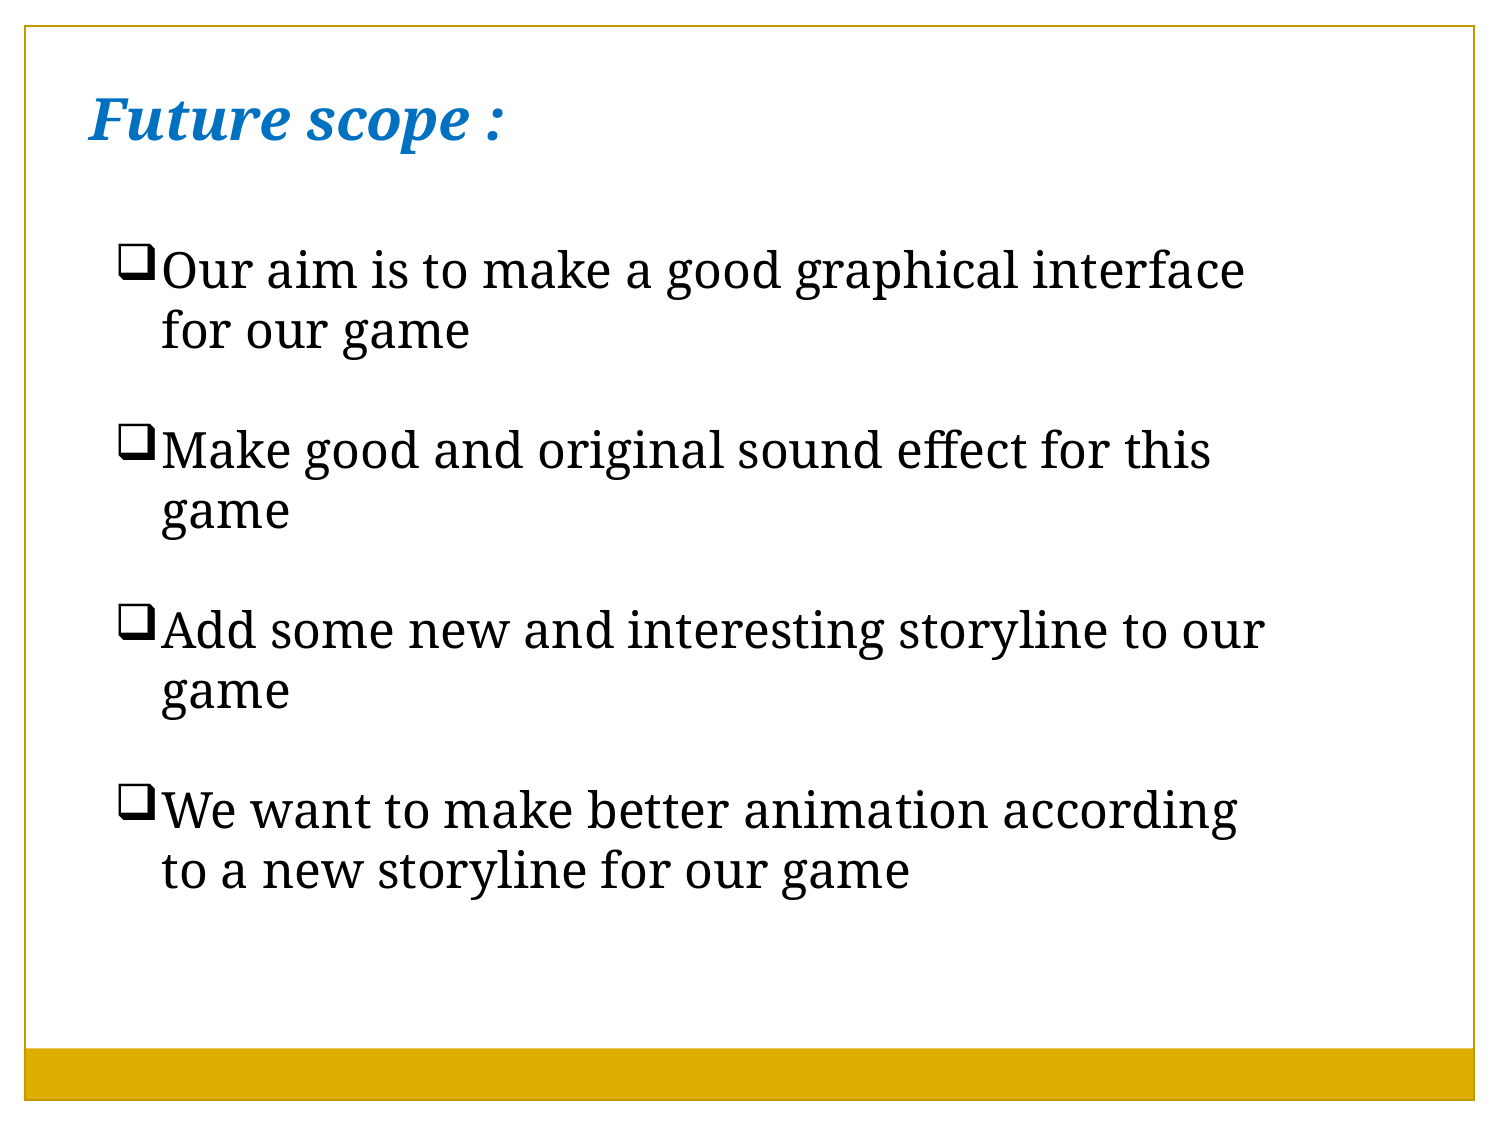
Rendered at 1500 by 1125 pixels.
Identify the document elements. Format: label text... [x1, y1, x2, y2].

text_box Our aim is to make a good graphical interface for our game Make good and original sound effect for this game Add some new and interesting storyline to our game We want to make better animation according to a new storyline for our game [99, 231, 1313, 967]
text_box Future scope : [75, 74, 1400, 230]
